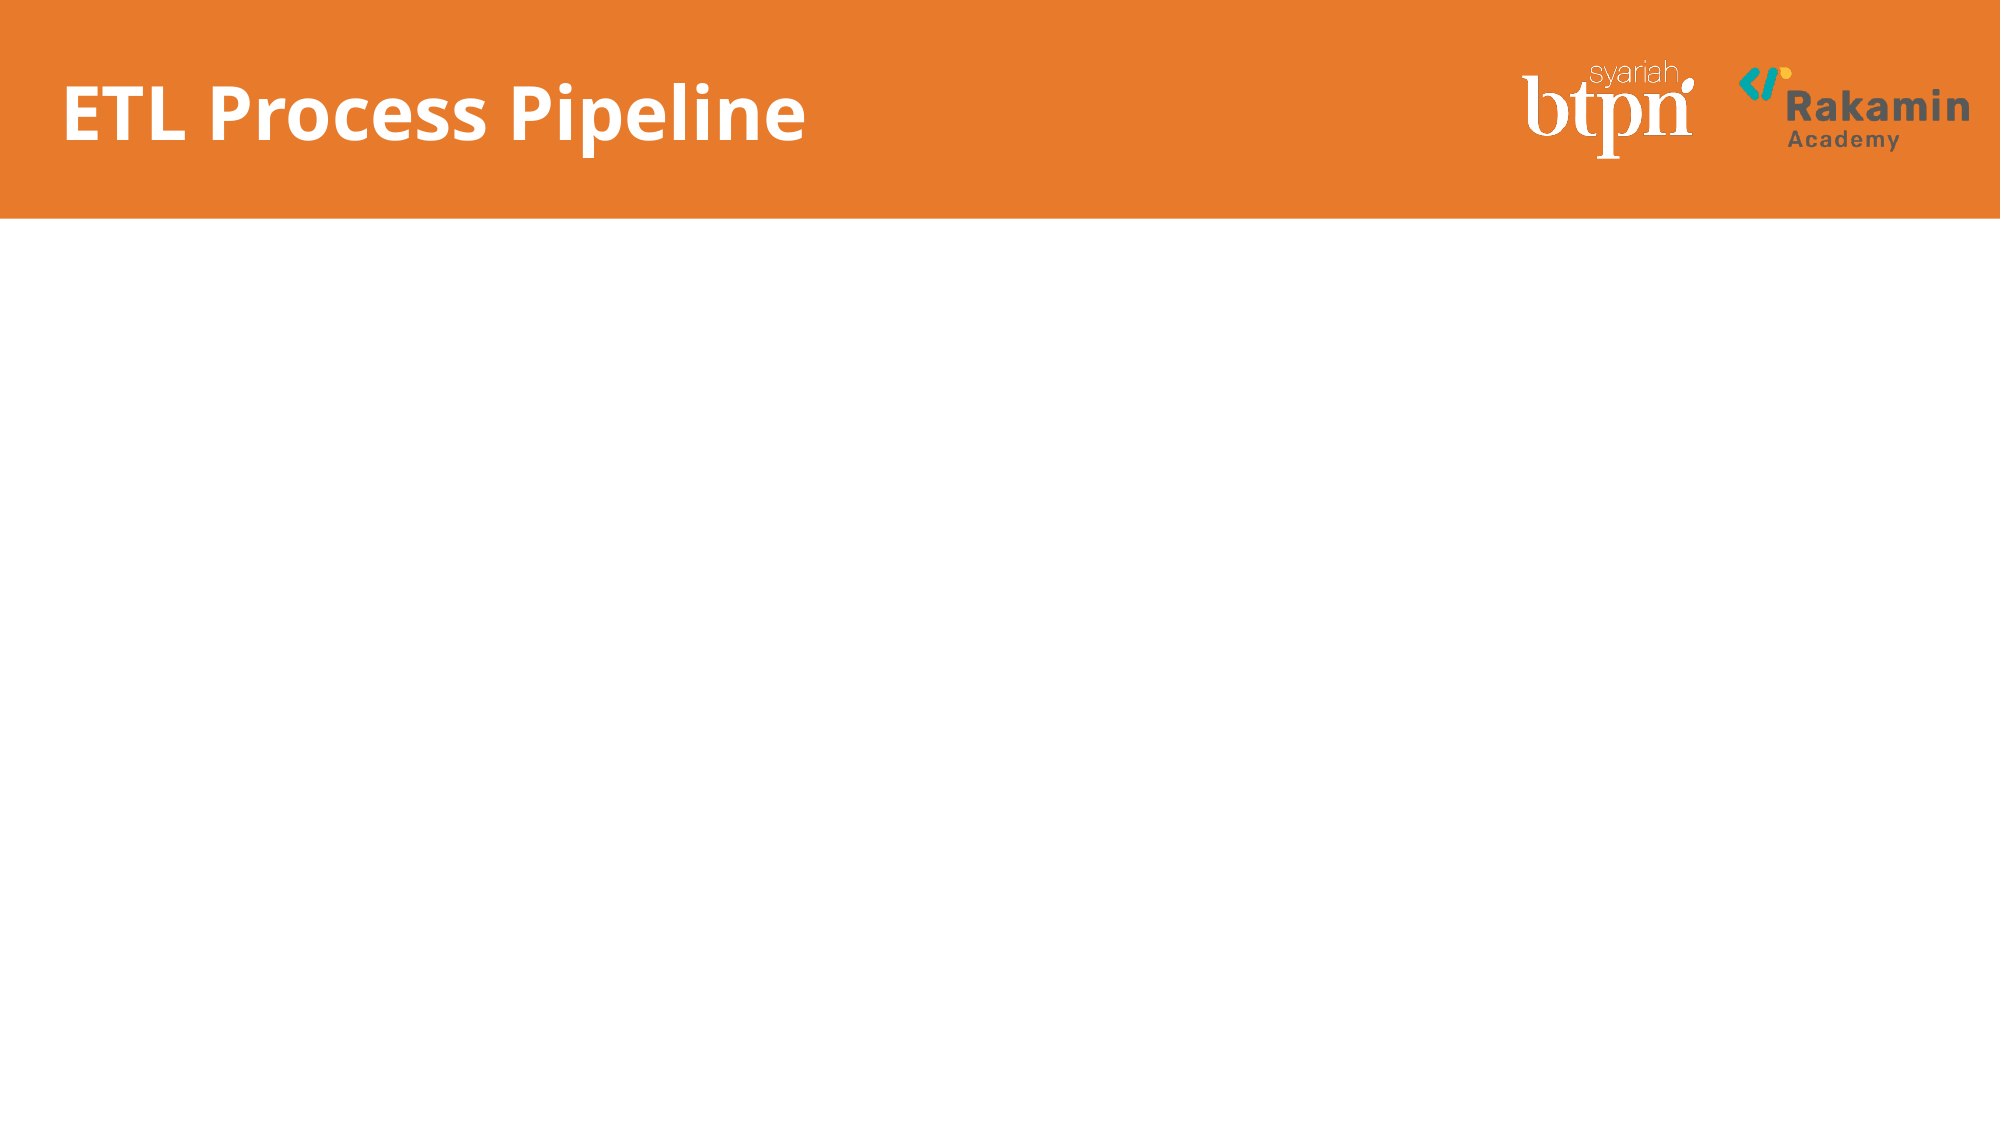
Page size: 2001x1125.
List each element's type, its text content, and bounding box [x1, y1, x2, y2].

title ETL Process Pipeline [58, 63, 1420, 254]
text_box [0, 0, 1472, 219]
picture [1477, 0, 1971, 240]
text_box [1744, 0, 2000, 219]
